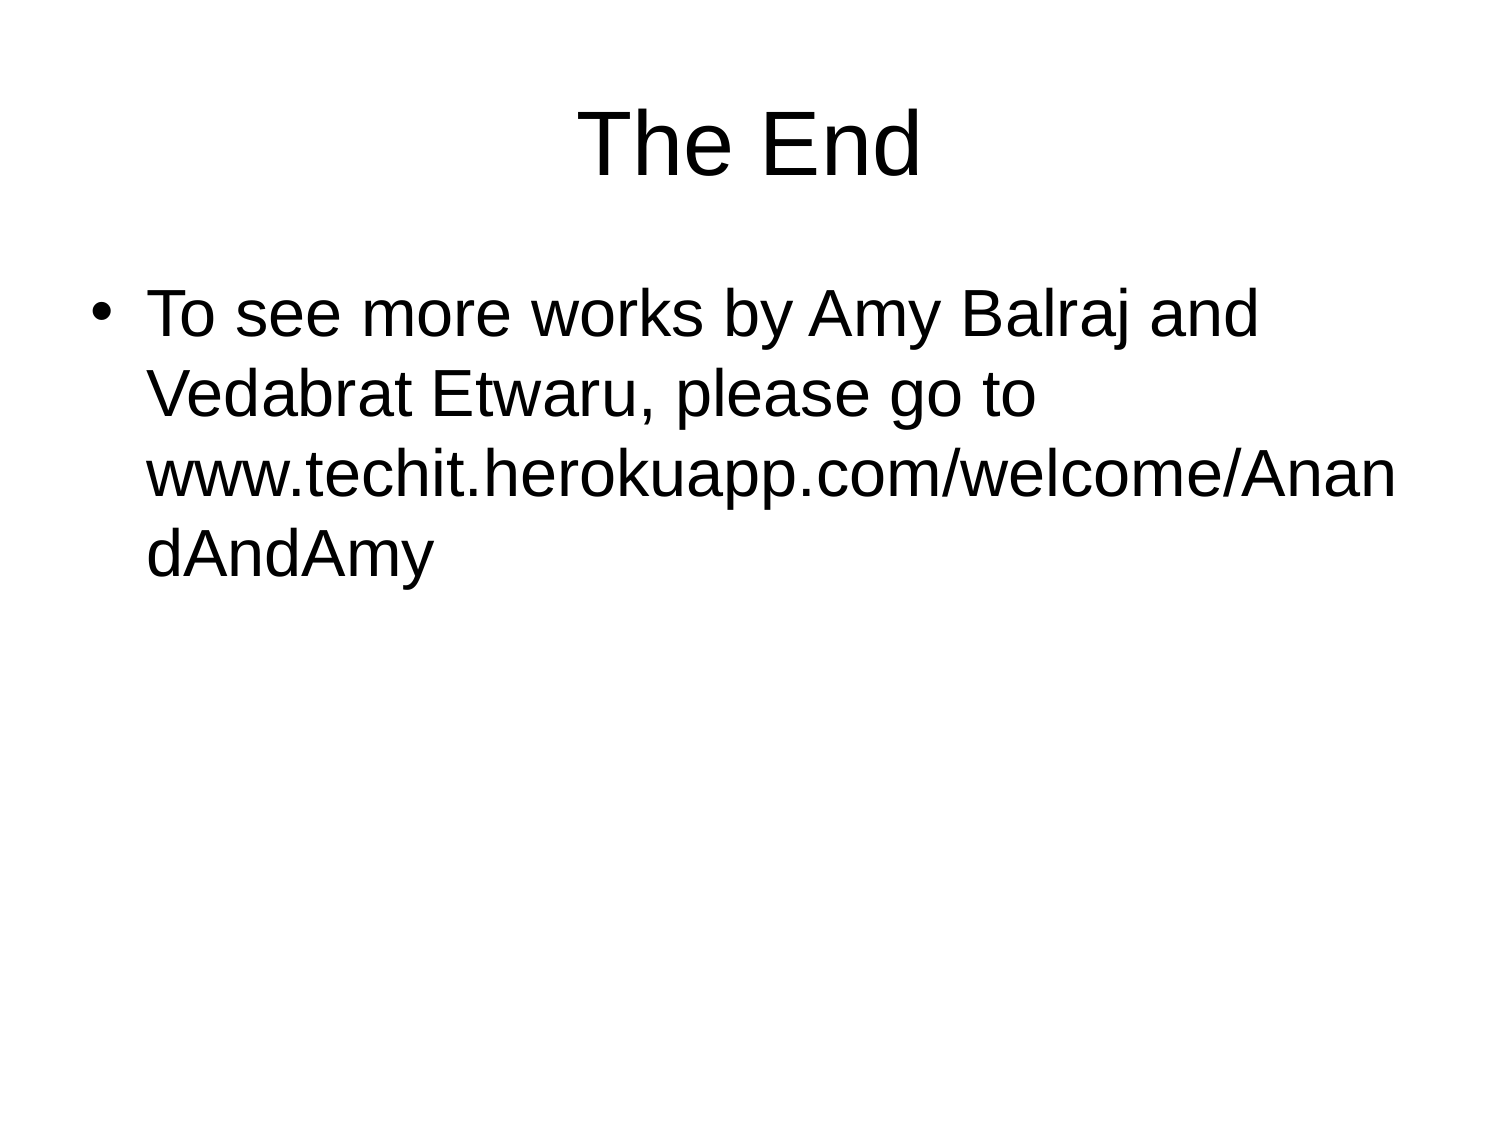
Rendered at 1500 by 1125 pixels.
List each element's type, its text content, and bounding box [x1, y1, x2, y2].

list To see more works by Amy Balraj and Vedabrat Etwaru, please go to www.techit.herokuapp.com/welcome/AnandAndAmy [75, 262, 1425, 1005]
title The End [75, 45, 1425, 233]
